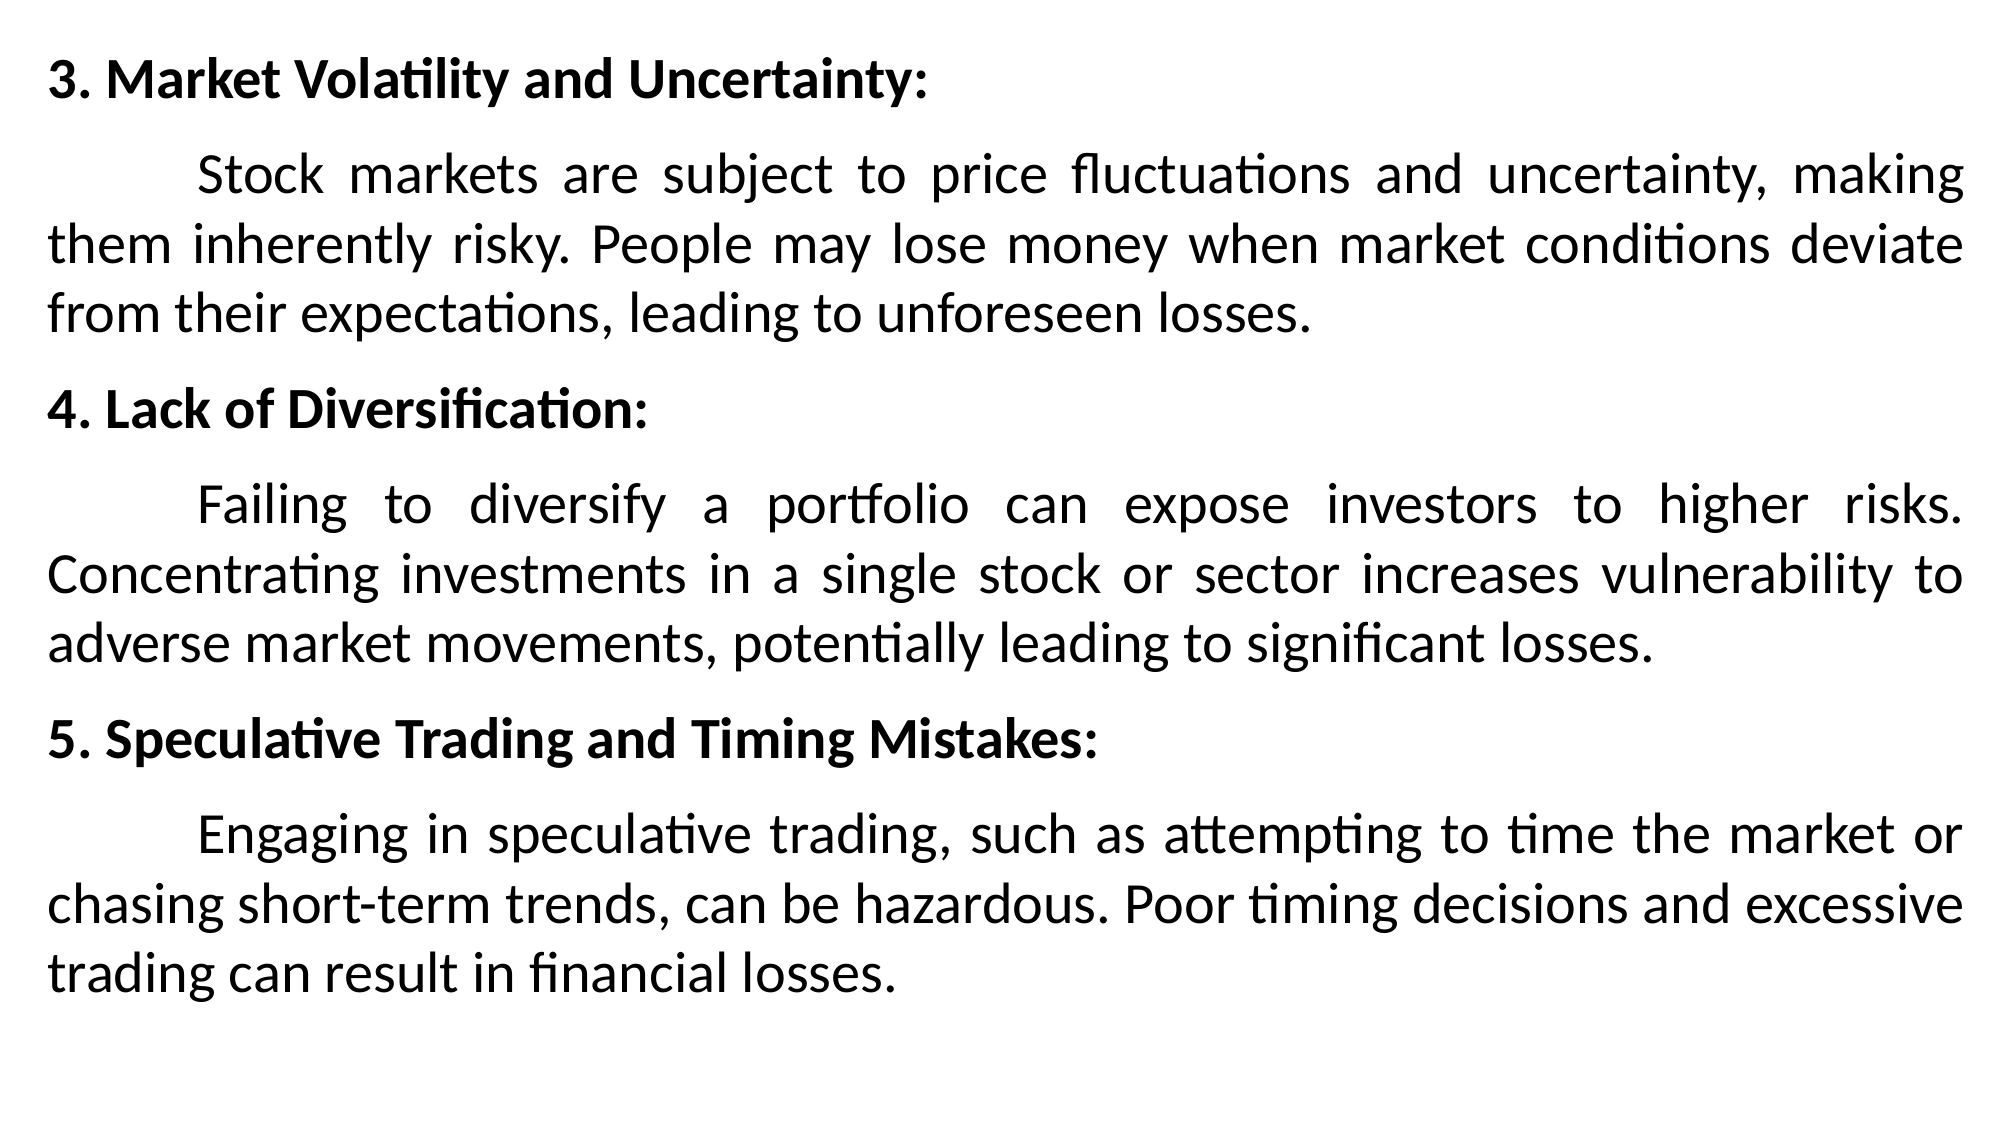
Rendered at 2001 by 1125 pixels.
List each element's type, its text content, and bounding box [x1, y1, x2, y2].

text_box 3. Market Volatility and Uncertainty: Stock markets are subject to price fluctuations and uncertainty, making them inherently risky. People may lose money when market conditions deviate from their expectations, leading to unforeseen losses. 4. Lack of Diversification: Failing to diversify a portfolio can expose investors to higher risks. Concentrating investments in a single stock or sector increases vulnerability to adverse market movements, potentially leading to significant losses. 5. Speculative Trading and Timing Mistakes: Engaging in speculative trading, such as attempting to time the market or chasing short-term trends, can be hazardous. Poor timing decisions and excessive trading can result in financial losses. [32, 32, 1981, 1085]
